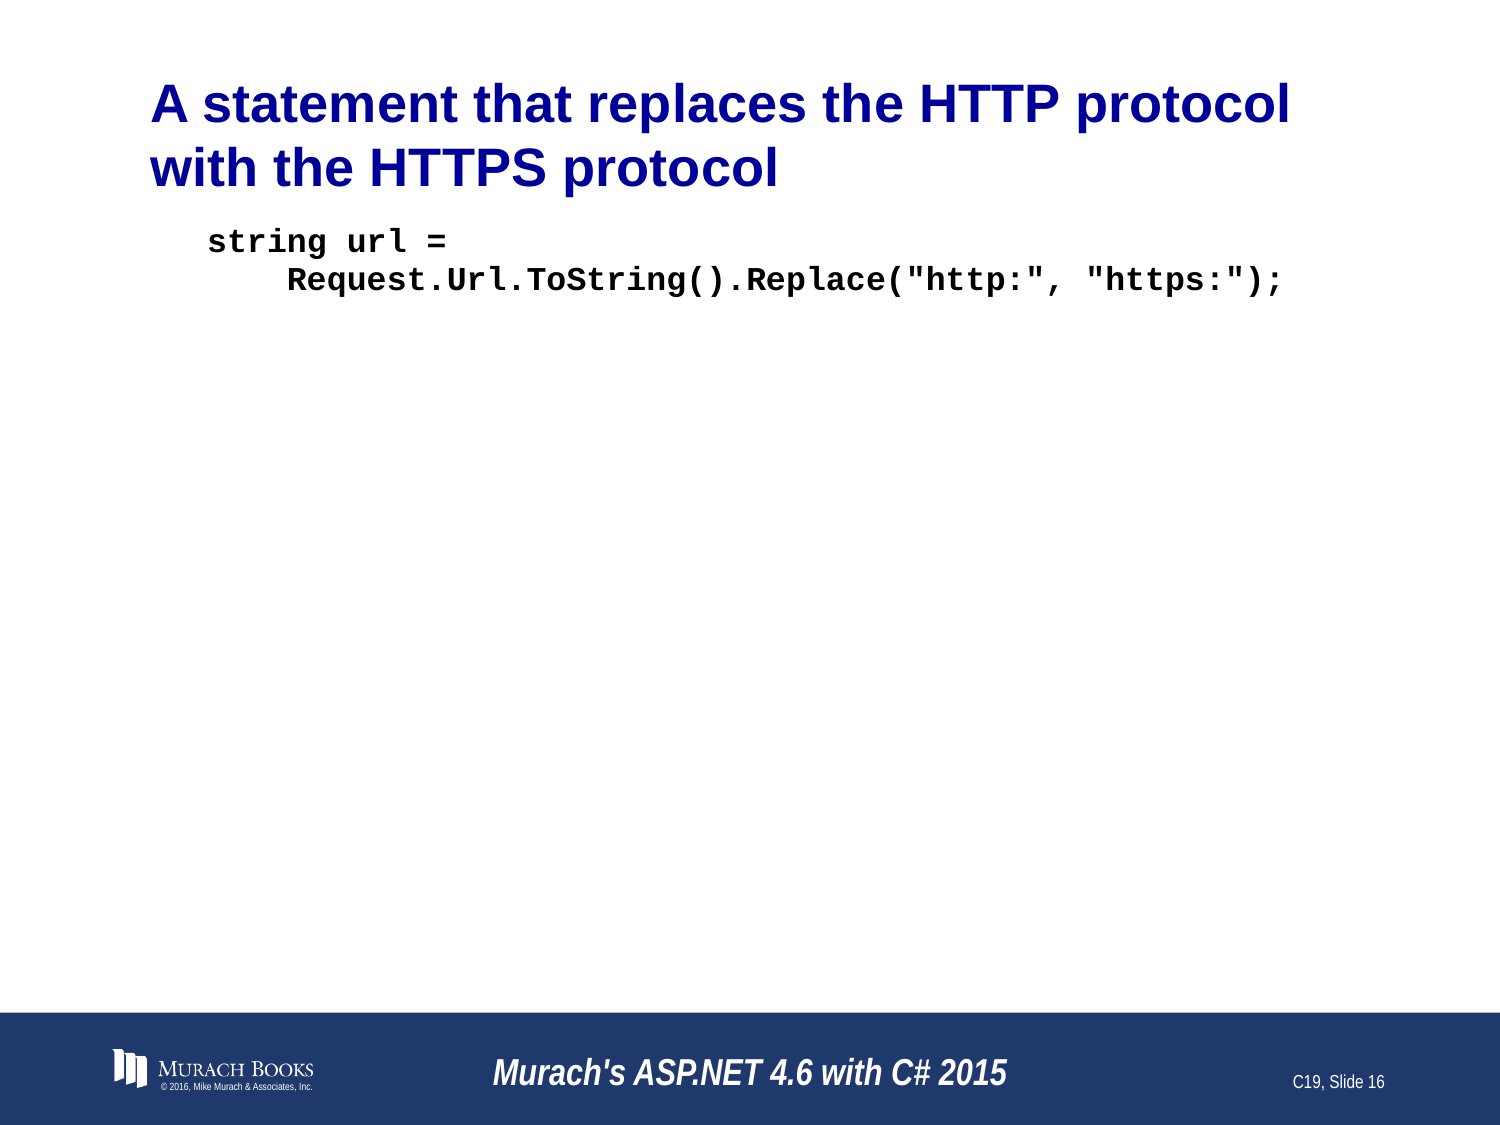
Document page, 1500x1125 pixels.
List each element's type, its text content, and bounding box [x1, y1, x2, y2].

slide_number Murach's ASP.NET 4.6 with C# 2015 [463, 1025, 1050, 1100]
title A statement that replaces the HTTP protocol with the HTTPS protocol [150, 67, 1350, 199]
slide_number C19, Slide 16 [1087, 1025, 1400, 1100]
footer © 2016, Mike Murach & Associates, Inc. [12, 1025, 463, 1100]
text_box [149, 224, 1348, 301]
